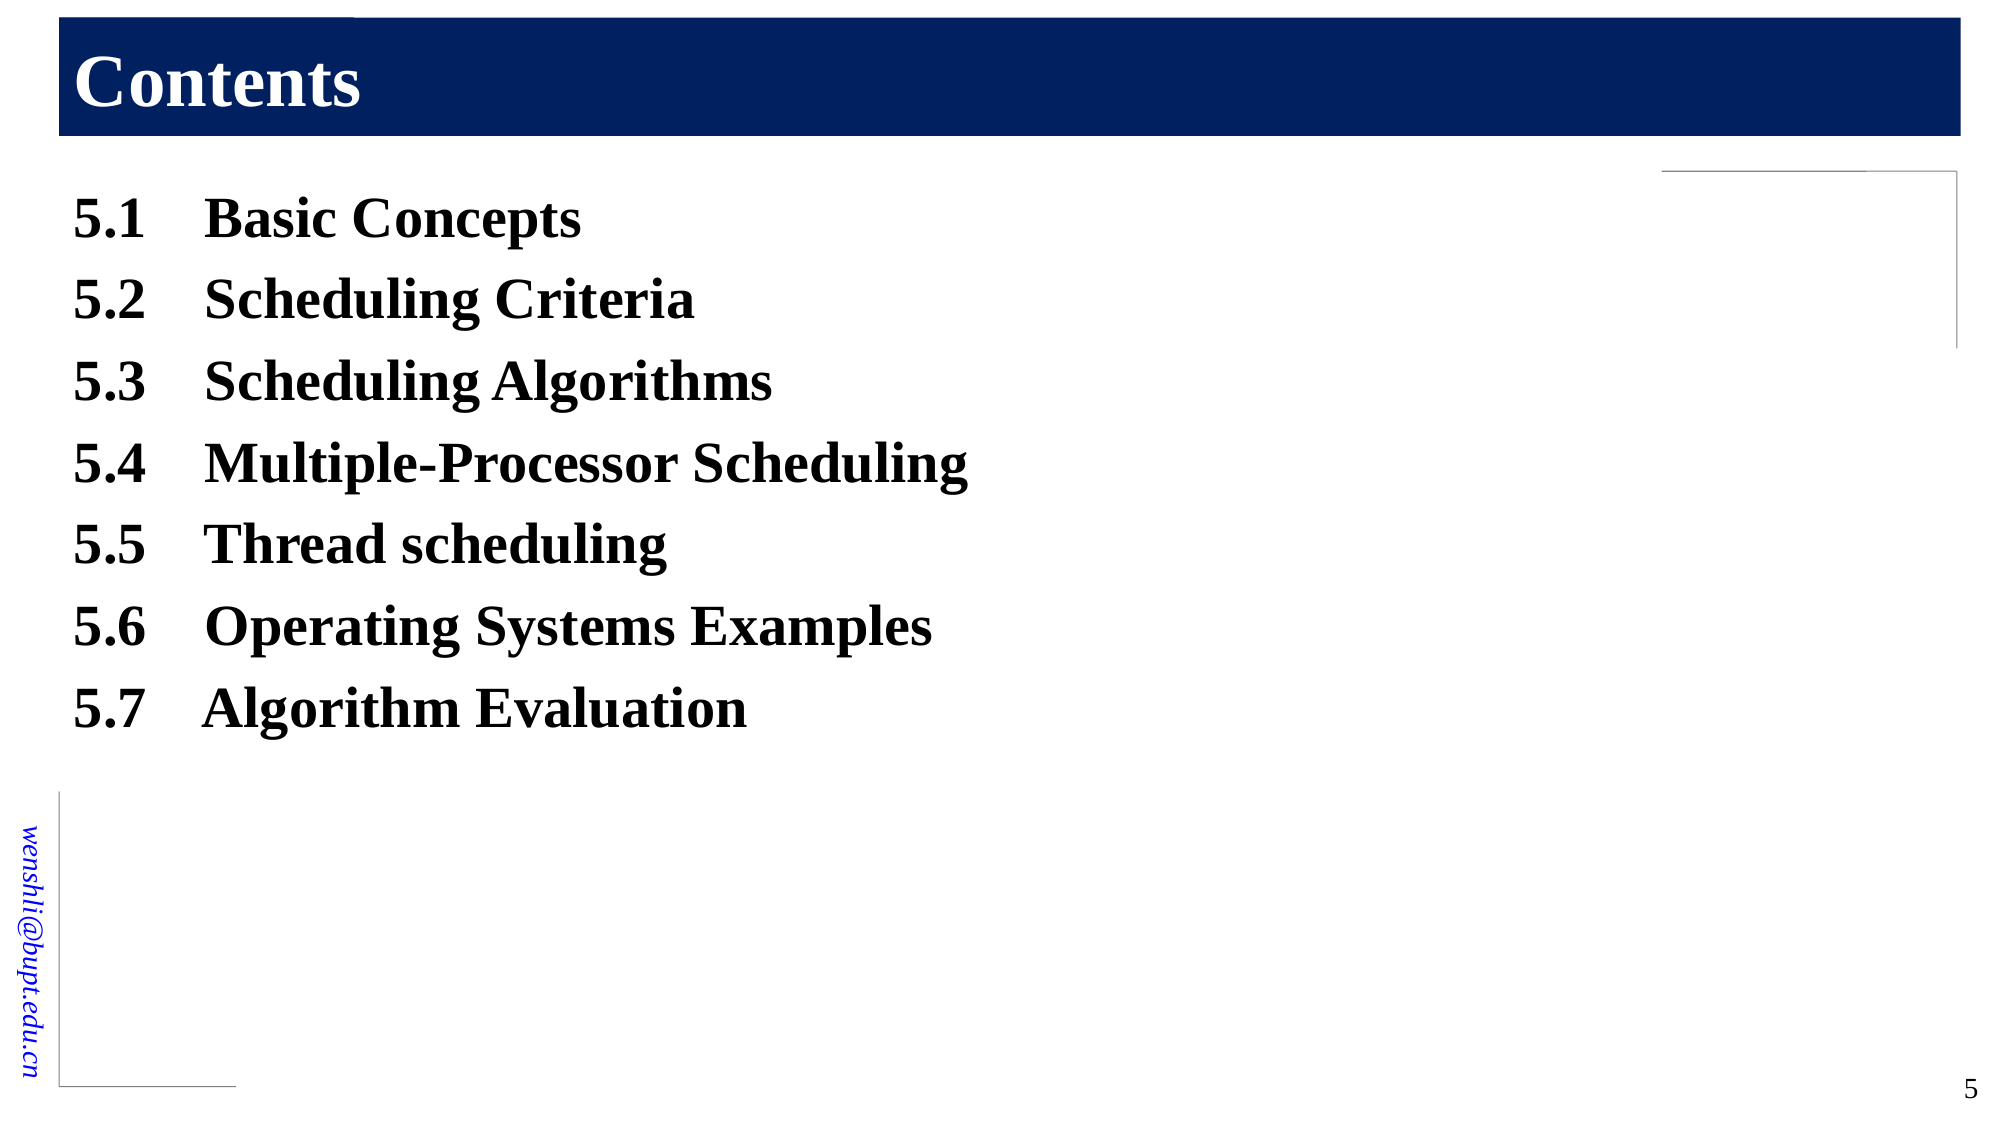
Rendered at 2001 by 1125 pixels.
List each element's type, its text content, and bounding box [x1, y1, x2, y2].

title Contents [58, 17, 1961, 137]
list 5.1 Basic Concepts 5.2 Scheduling Criteria 5.3 Scheduling Algorithms 5.4 Multiple-Processor Scheduling 5.5 Thread scheduling 5.6 Operating Systems Examples 5.7 Algorithm Evaluation [59, 171, 1955, 1087]
slide_number 5 [1826, 1062, 1994, 1117]
